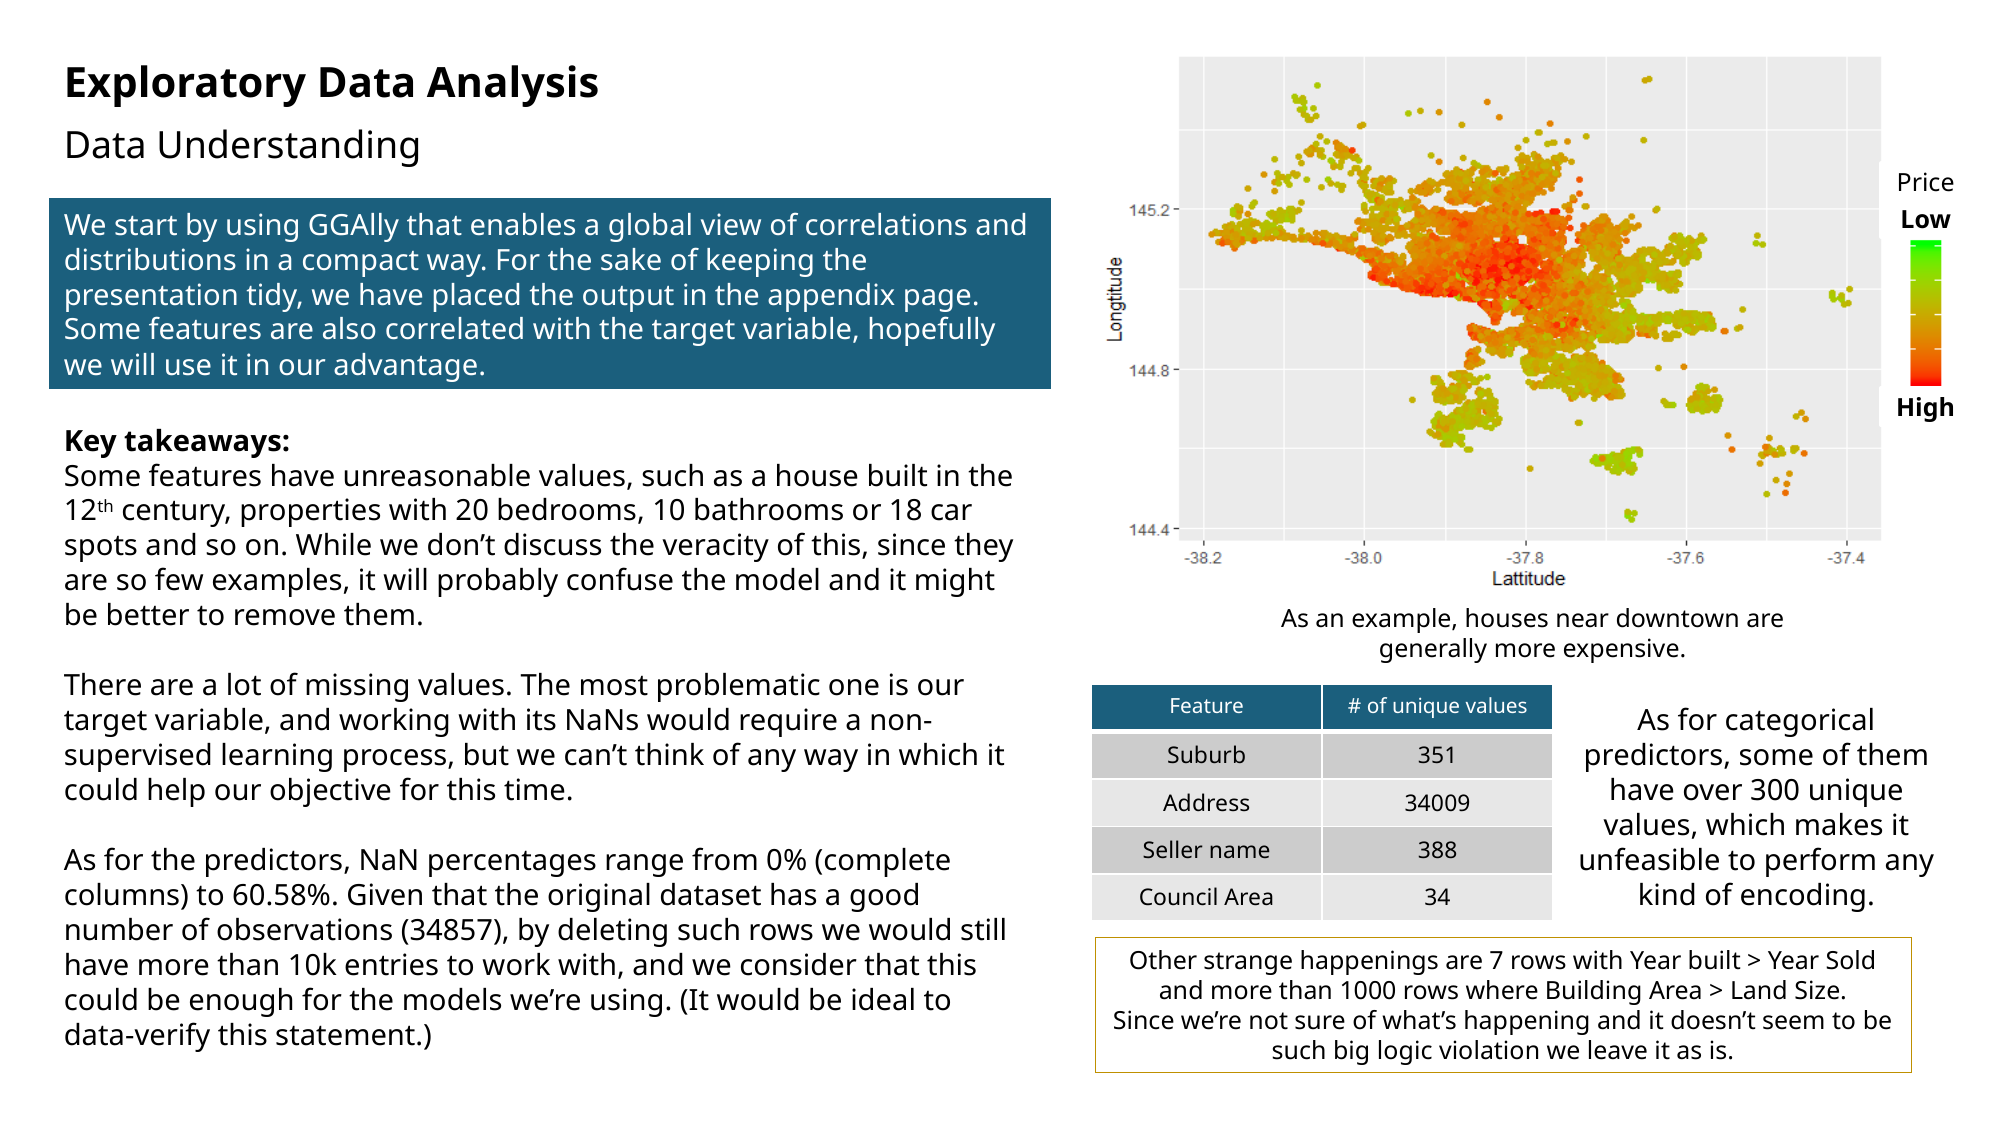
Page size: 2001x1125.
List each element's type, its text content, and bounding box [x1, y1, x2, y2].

table_cell Address [1092, 780, 1321, 826]
table_cell 34009 [1323, 780, 1552, 826]
table_cell Seller name [1092, 827, 1321, 873]
text_box Other strange happenings are 7 rows with Year built > Year Sold and more than 1000 rows where Building Area > Land Size. Since we’re not sure of what’s happening and it doesn’t seem to be such big logic violation we leave it as is. [1095, 937, 1912, 1073]
table_cell Council Area [1092, 875, 1321, 920]
text_box Key takeaways: Some features have unreasonable values, such as a house built in the 12th century, properties with 20 bedrooms, 10 bathrooms or 18 car spots and so on. While we don’t discuss the veracity of this, since they are so few examples, it will probably confuse the model and it might be better to remove them. There are a lot of missing values. The most problematic one is our target variable, and working with its NaNs would require a non-supervised learning process, but we can’t think of any way in which it could help our objective for this time. As for the predictors, NaN percentages range from 0% (complete columns) to 60.58%. Given that the original dataset has a good number of observations (34857), by deleting such rows we would still have more than 10k entries to work with, and we consider that this could be enough for the models we’re using. (It would be ideal to data-verify this statement.) [49, 414, 1035, 1059]
text_box We start by using GGAlly that enables a global view of correlations and distributions in a compact way. For the sake of keeping the presentation tidy, we have placed the output in the appendix page. Some features are also correlated with the target variable, hopefully we will use it in our advantage. [49, 198, 1051, 389]
table_cell 351 [1323, 734, 1552, 778]
table_header # of unique values [1323, 685, 1552, 729]
text_box Data Understanding [49, 113, 508, 174]
text_box As for categorical predictors, some of them have over 300 unique values, which makes it unfeasible to perform any kind of encoding. [1554, 694, 1960, 919]
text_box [1094, 48, 1971, 598]
table_cell Suburb [1092, 734, 1321, 778]
table_cell 388 [1323, 827, 1552, 873]
text_box As an example, houses near downtown are generally more expensive. [1243, 607, 1823, 671]
table_cell 34 [1323, 875, 1552, 920]
table_header Feature [1092, 685, 1321, 729]
text_box Exploratory Data Analysis [49, 48, 977, 114]
